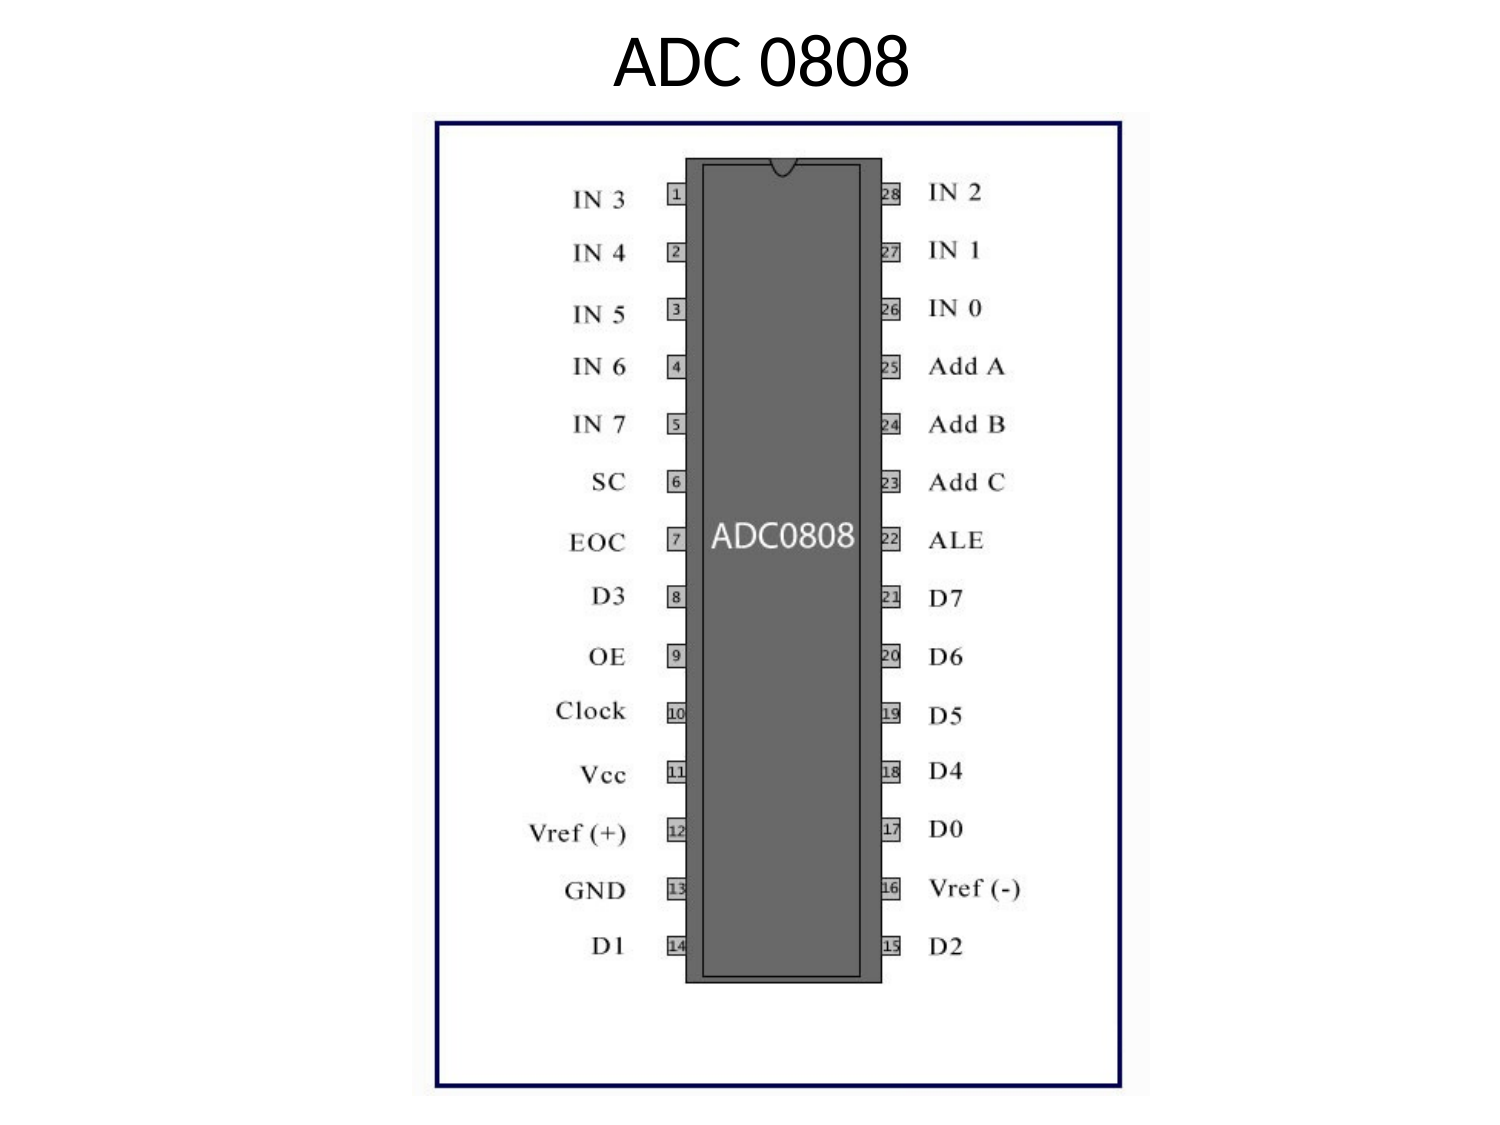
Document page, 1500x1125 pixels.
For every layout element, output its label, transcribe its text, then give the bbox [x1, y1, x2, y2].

picture [412, 112, 1151, 1097]
title ADC 0808 [87, 0, 1438, 150]
